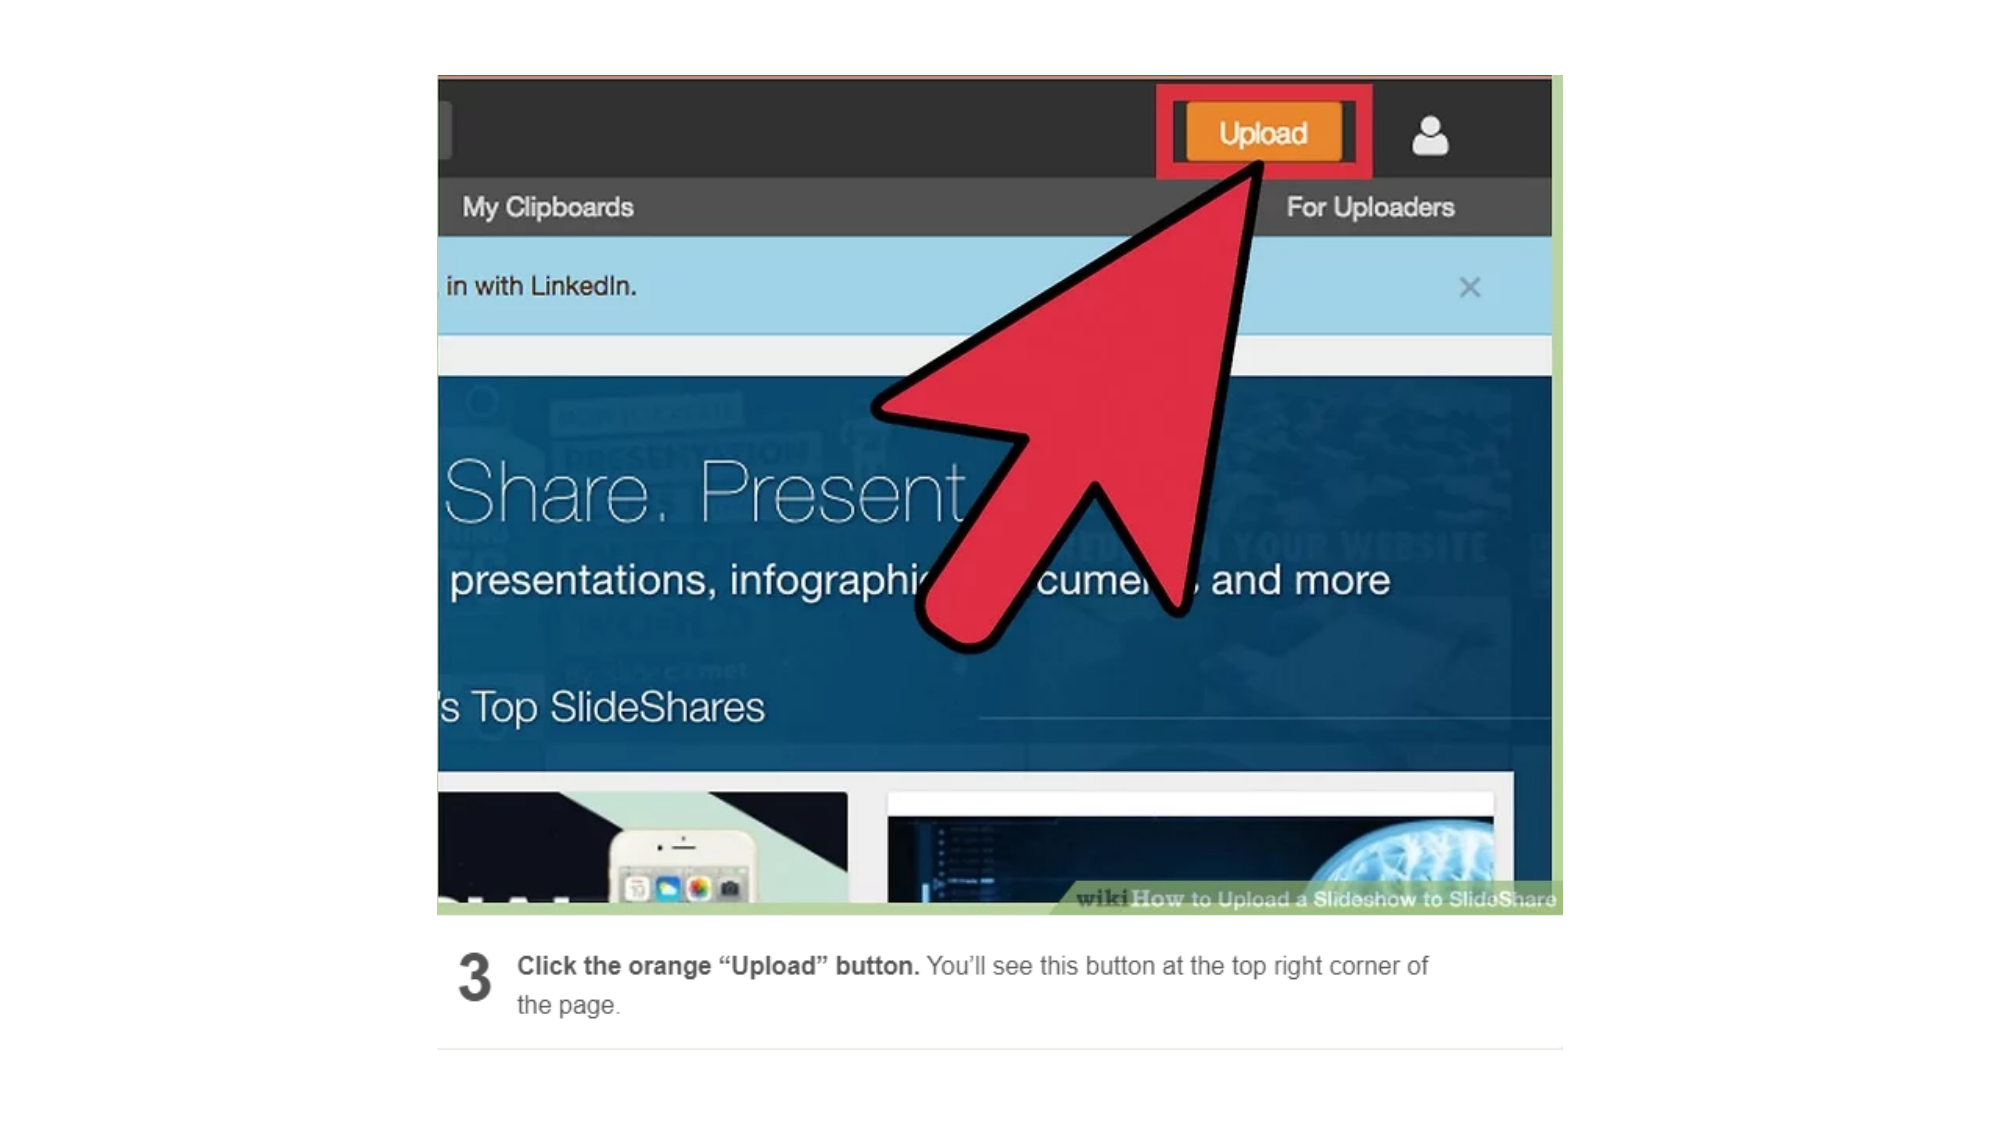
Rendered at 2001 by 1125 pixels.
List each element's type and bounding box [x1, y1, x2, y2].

picture [437, 75, 1563, 1050]
